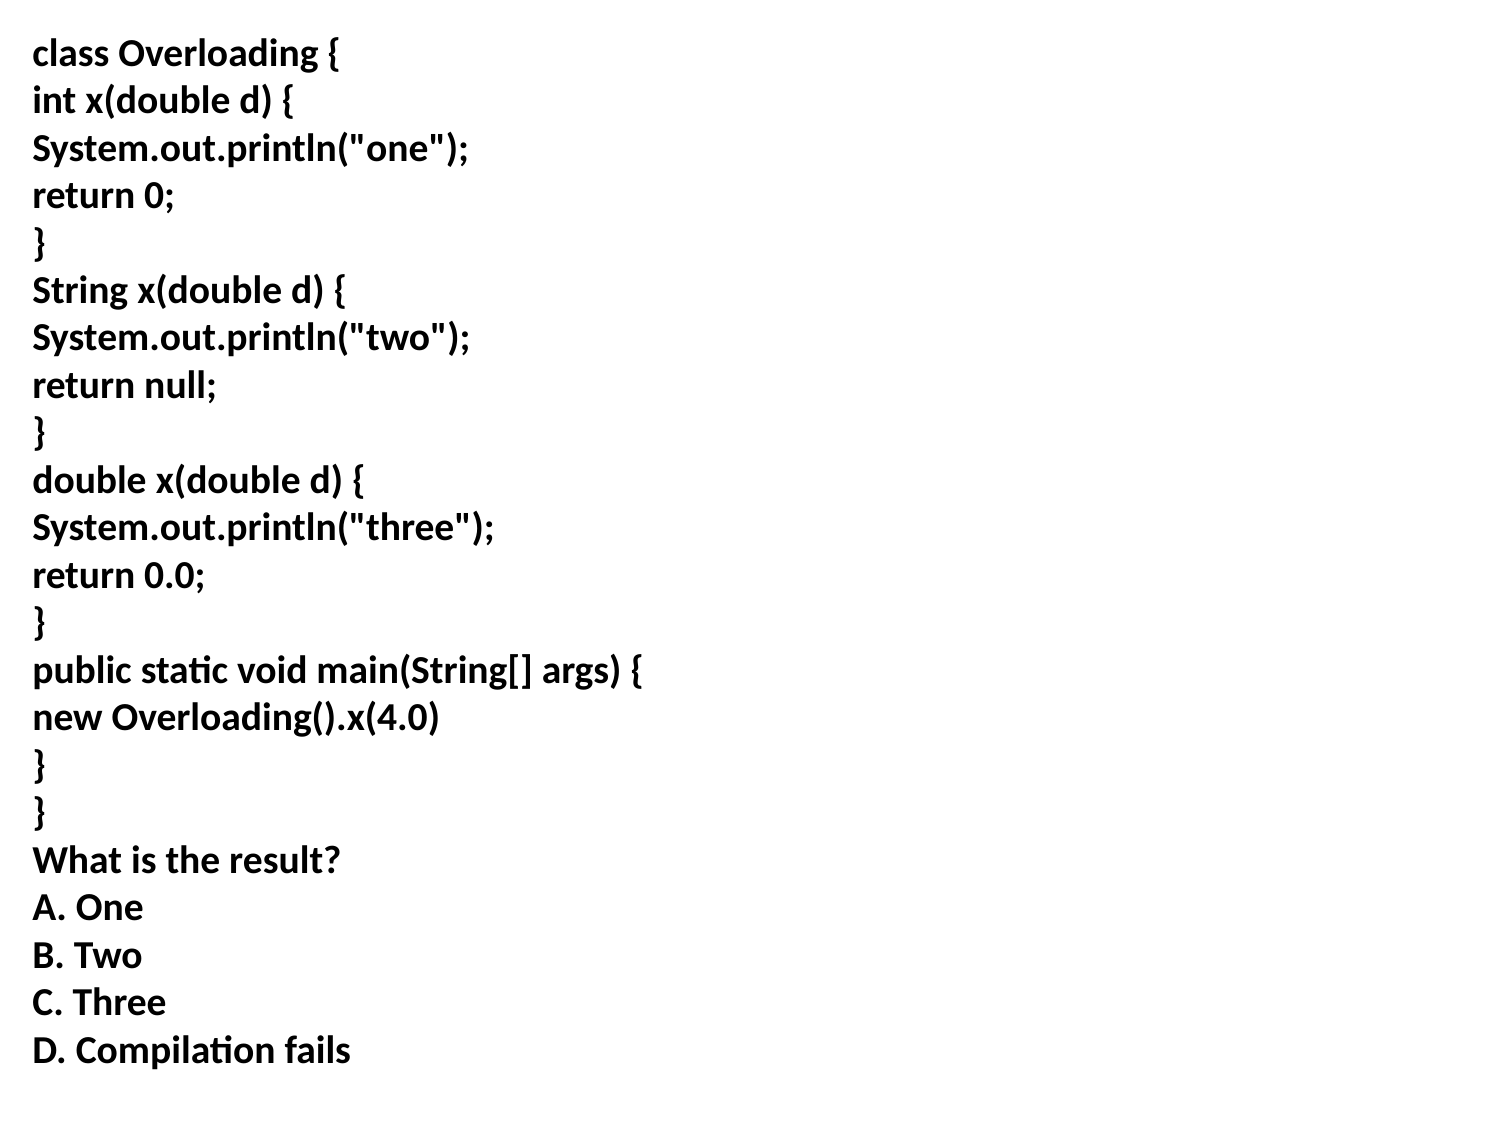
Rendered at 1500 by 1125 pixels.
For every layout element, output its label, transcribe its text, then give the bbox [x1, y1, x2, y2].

text_box class Overloading { int x(double d) { System.out.println("one"); return 0; } String x(double d) { System.out.println("two"); return null; } double x(double d) { System.out.println("three"); return 0.0; } public static void main(String[] args) { new Overloading().x(4.0) } } What is the result? A. One B. Two C. Three D. Compilation fails [17, 19, 1081, 1079]
